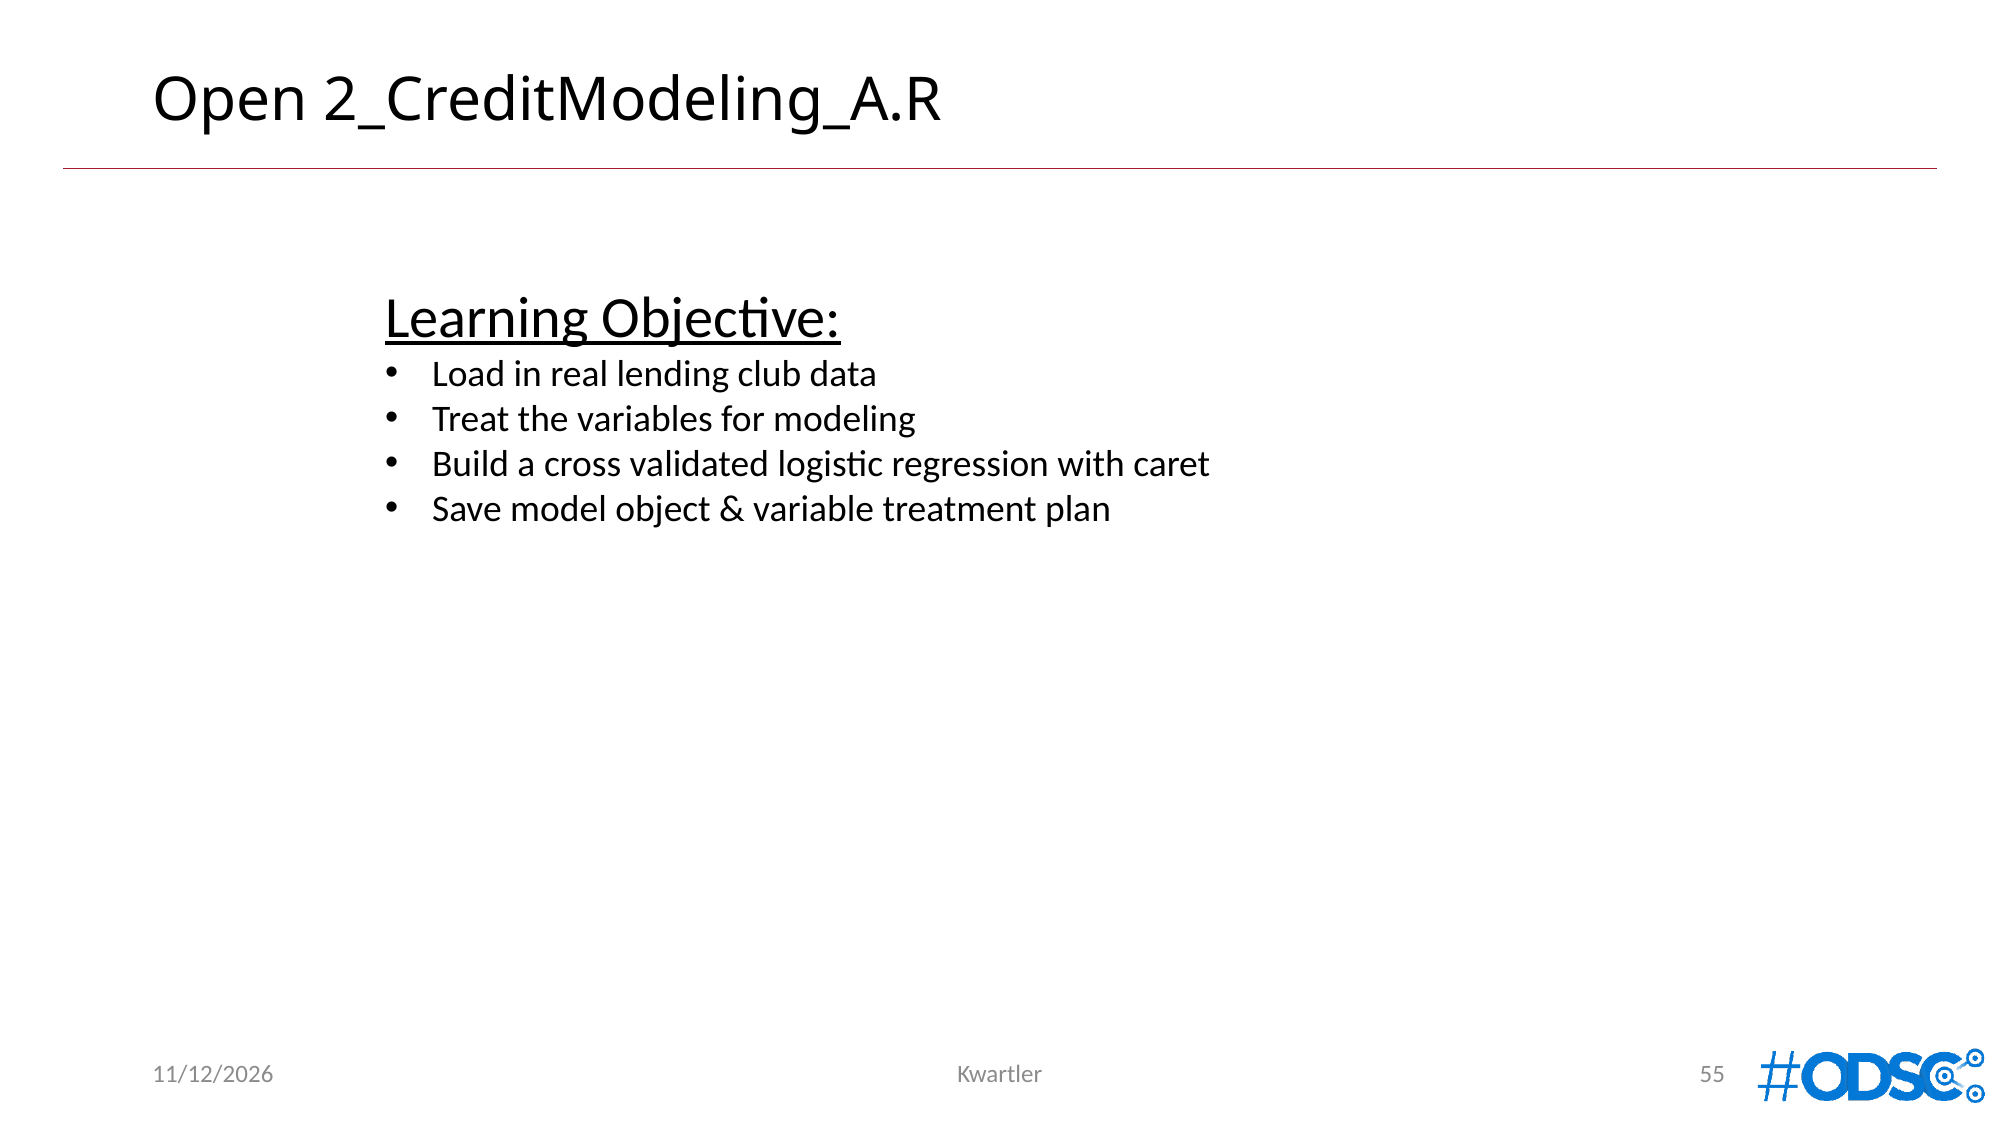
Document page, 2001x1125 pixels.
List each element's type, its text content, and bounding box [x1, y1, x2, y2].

title Open 2_CreditModeling_A.R [137, 59, 1863, 142]
footer Kwartler [662, 1042, 1338, 1103]
text_box Learning Objective: Load in real lending club data Treat the variables for modeling Build a cross validated logistic regression with caret Save model object & variable treatment plan [370, 271, 1227, 537]
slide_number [137, 1042, 588, 1103]
text_box 55 [1412, 1042, 1741, 1103]
picture [1740, 1038, 1994, 1116]
